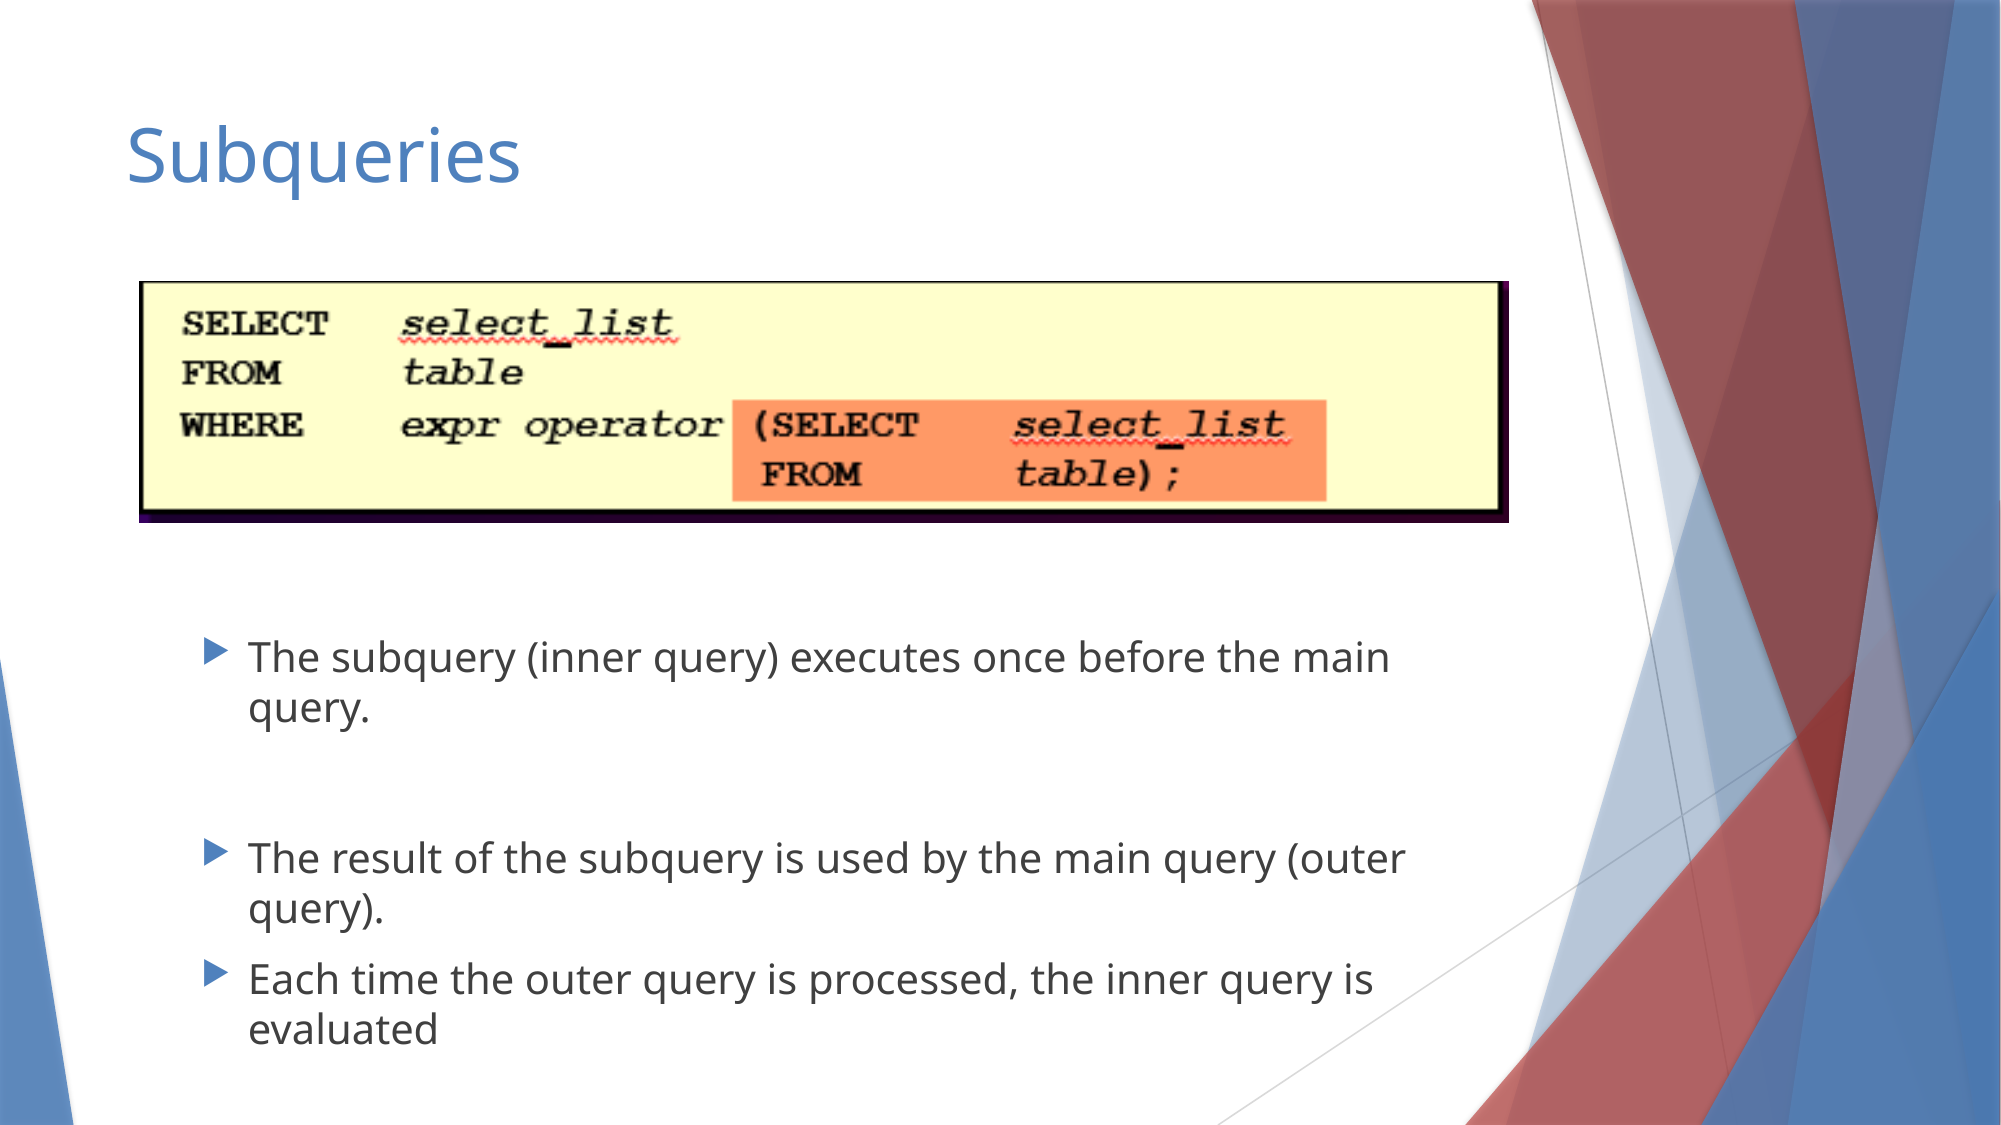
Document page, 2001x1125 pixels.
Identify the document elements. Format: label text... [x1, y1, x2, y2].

picture [139, 281, 1509, 524]
list The subquery (inner query) executes once before the main query. The result of the subquery is used by the main query (outer query). Each time the outer query is processed, the inner query is evaluated [111, 354, 1522, 992]
title Subqueries [111, 99, 1522, 317]
